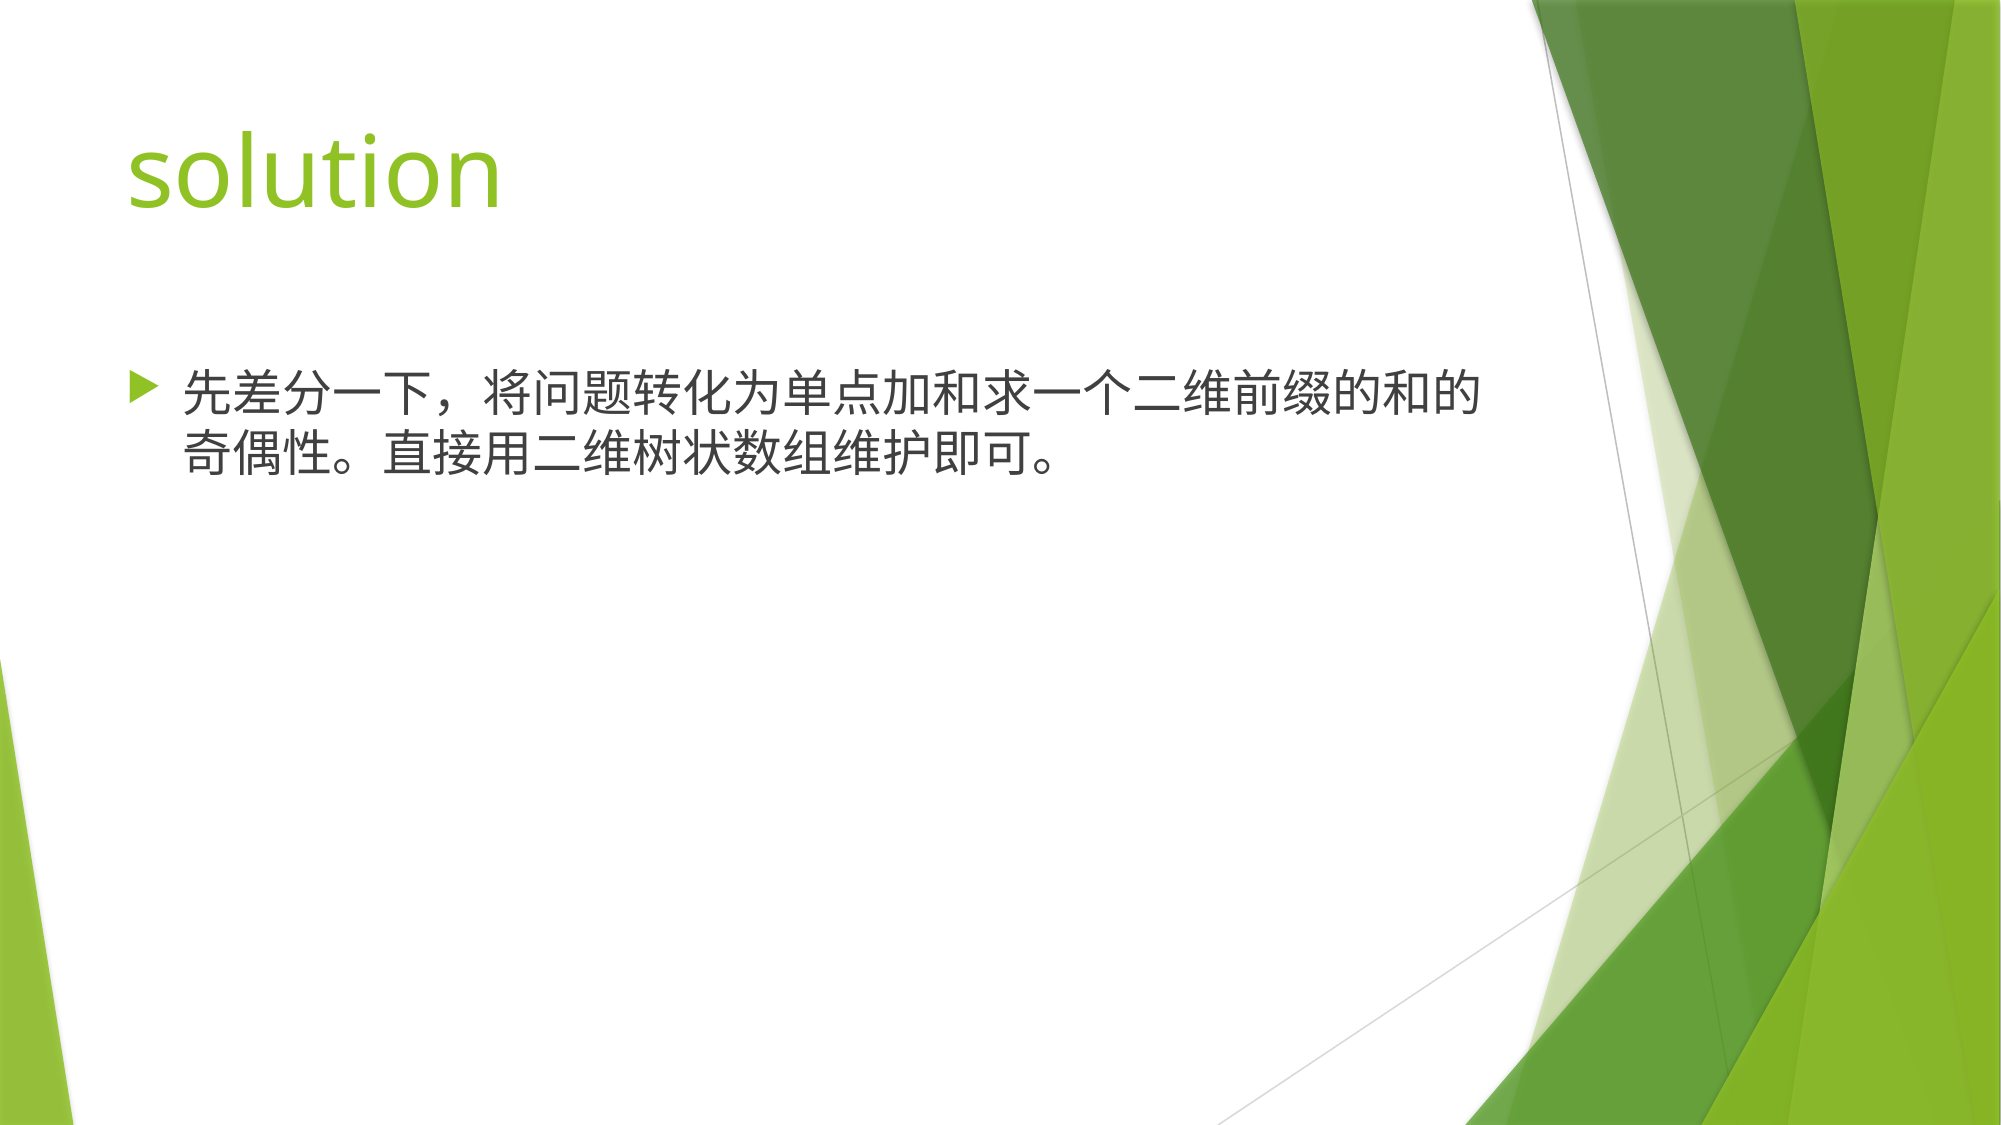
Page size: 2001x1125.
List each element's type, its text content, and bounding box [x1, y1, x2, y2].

list 先差分一下，将问题转化为单点加和求一个二维前缀的和的奇偶性。直接用二维树状数组维护即可。 [111, 354, 1522, 992]
title solution [111, 99, 1522, 317]
